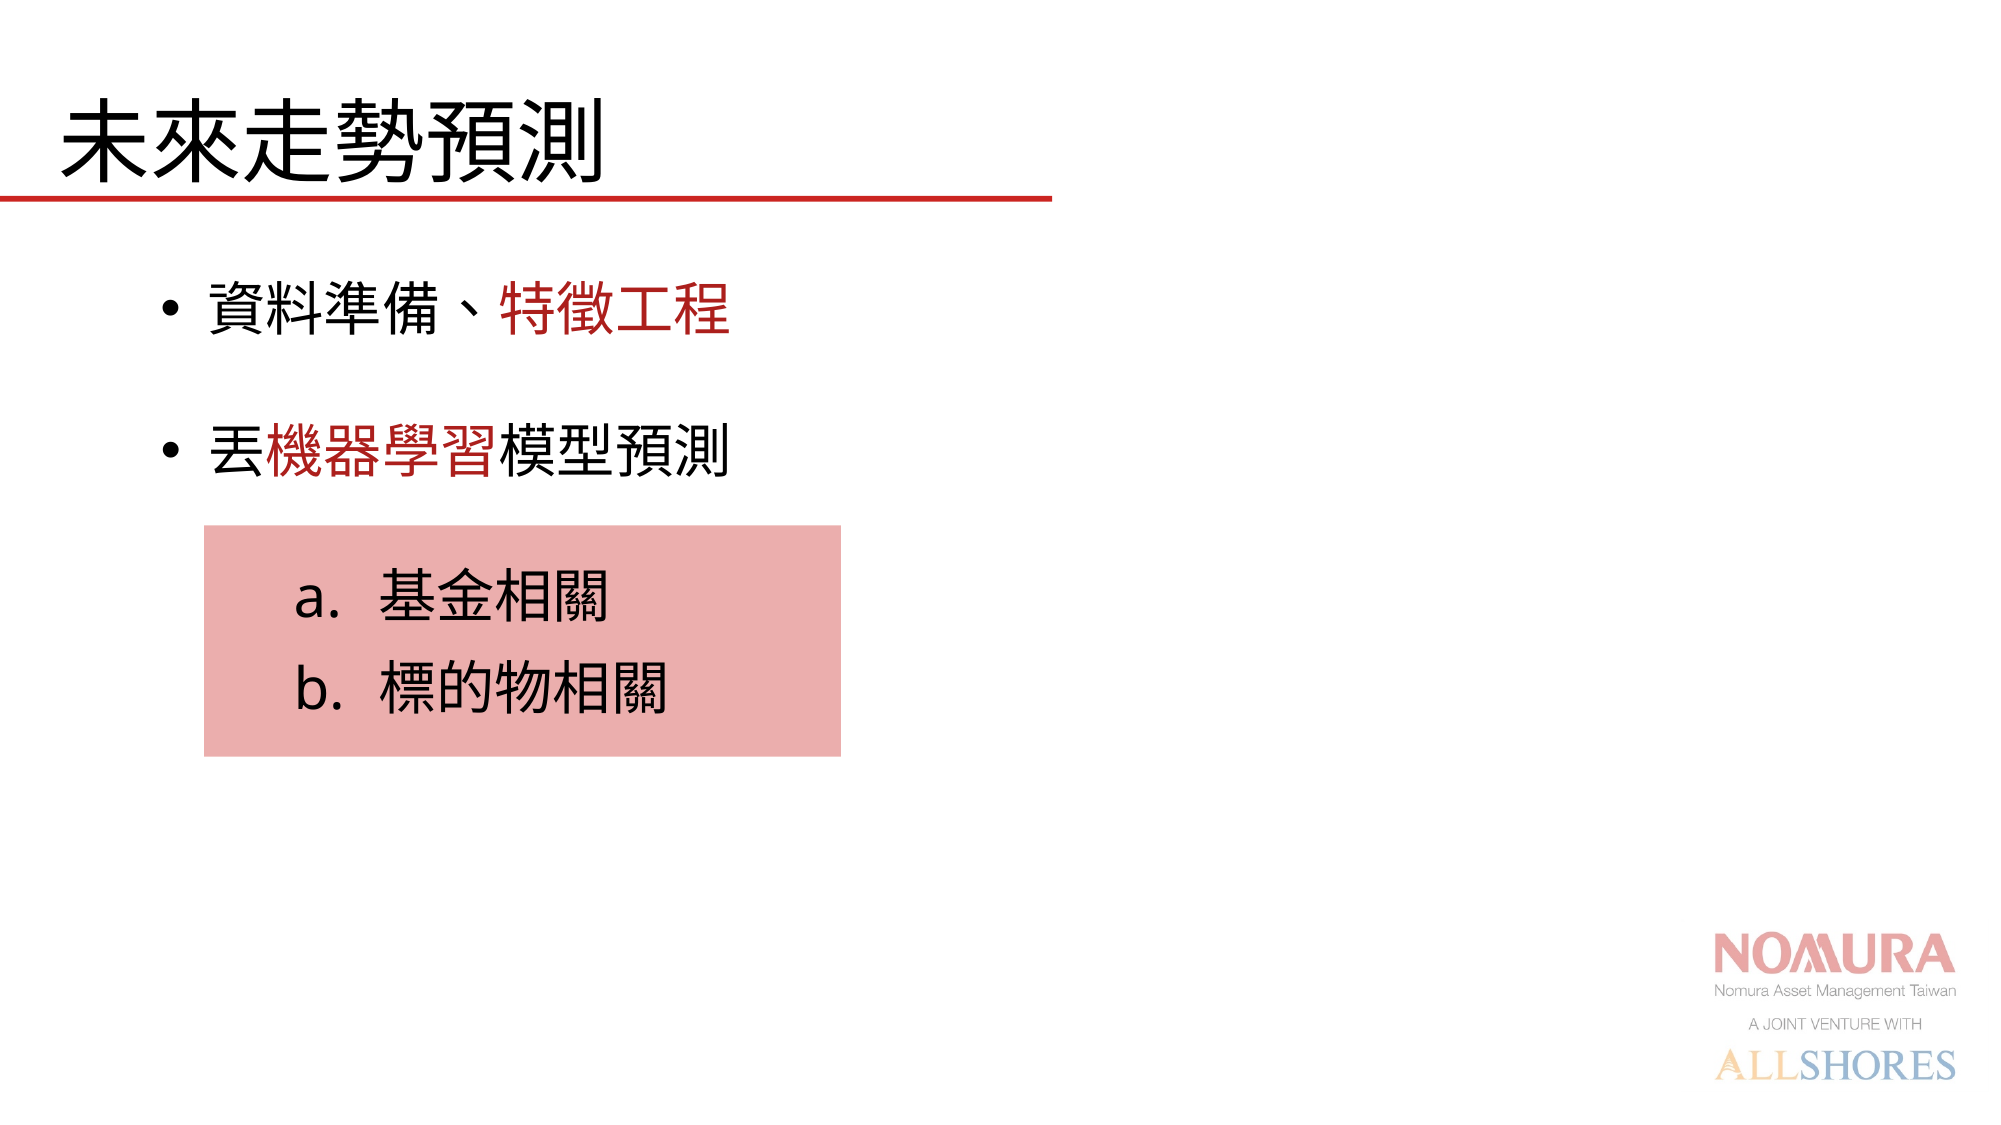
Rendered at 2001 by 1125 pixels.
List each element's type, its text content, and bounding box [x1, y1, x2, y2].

text_box [0, 195, 1053, 203]
text_box 丟機器學習模型預測 [145, 407, 1330, 492]
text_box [204, 525, 841, 801]
text_box 資料準備、特徵工程 [145, 264, 1119, 350]
text_box 未來走勢預測 [43, 76, 1005, 202]
